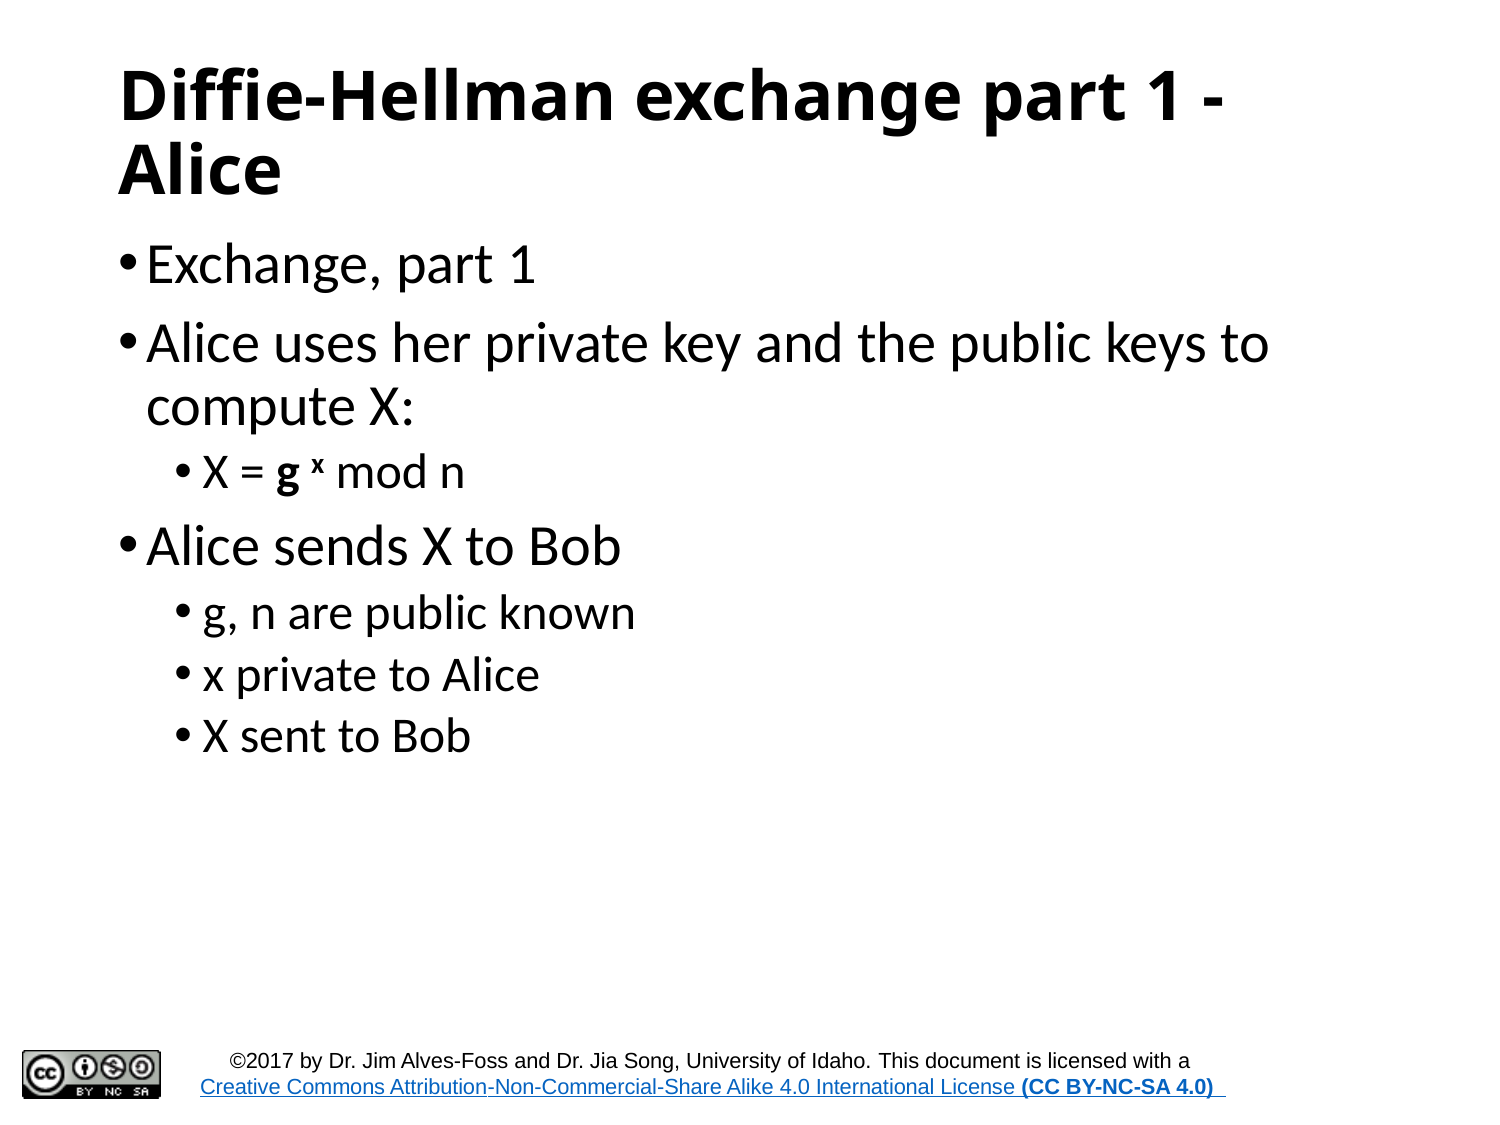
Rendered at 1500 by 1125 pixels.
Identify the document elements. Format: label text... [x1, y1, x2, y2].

picture [22, 1050, 161, 1099]
title Diffie-Hellman exchange part 1 - Alice [102, 59, 1398, 211]
list Exchange, part 1 Alice uses her private key and the public keys to compute X: X = g x mod n Alice sends X to Bob g, n are public known x private to Alice X sent to Bob [102, 225, 1398, 1014]
